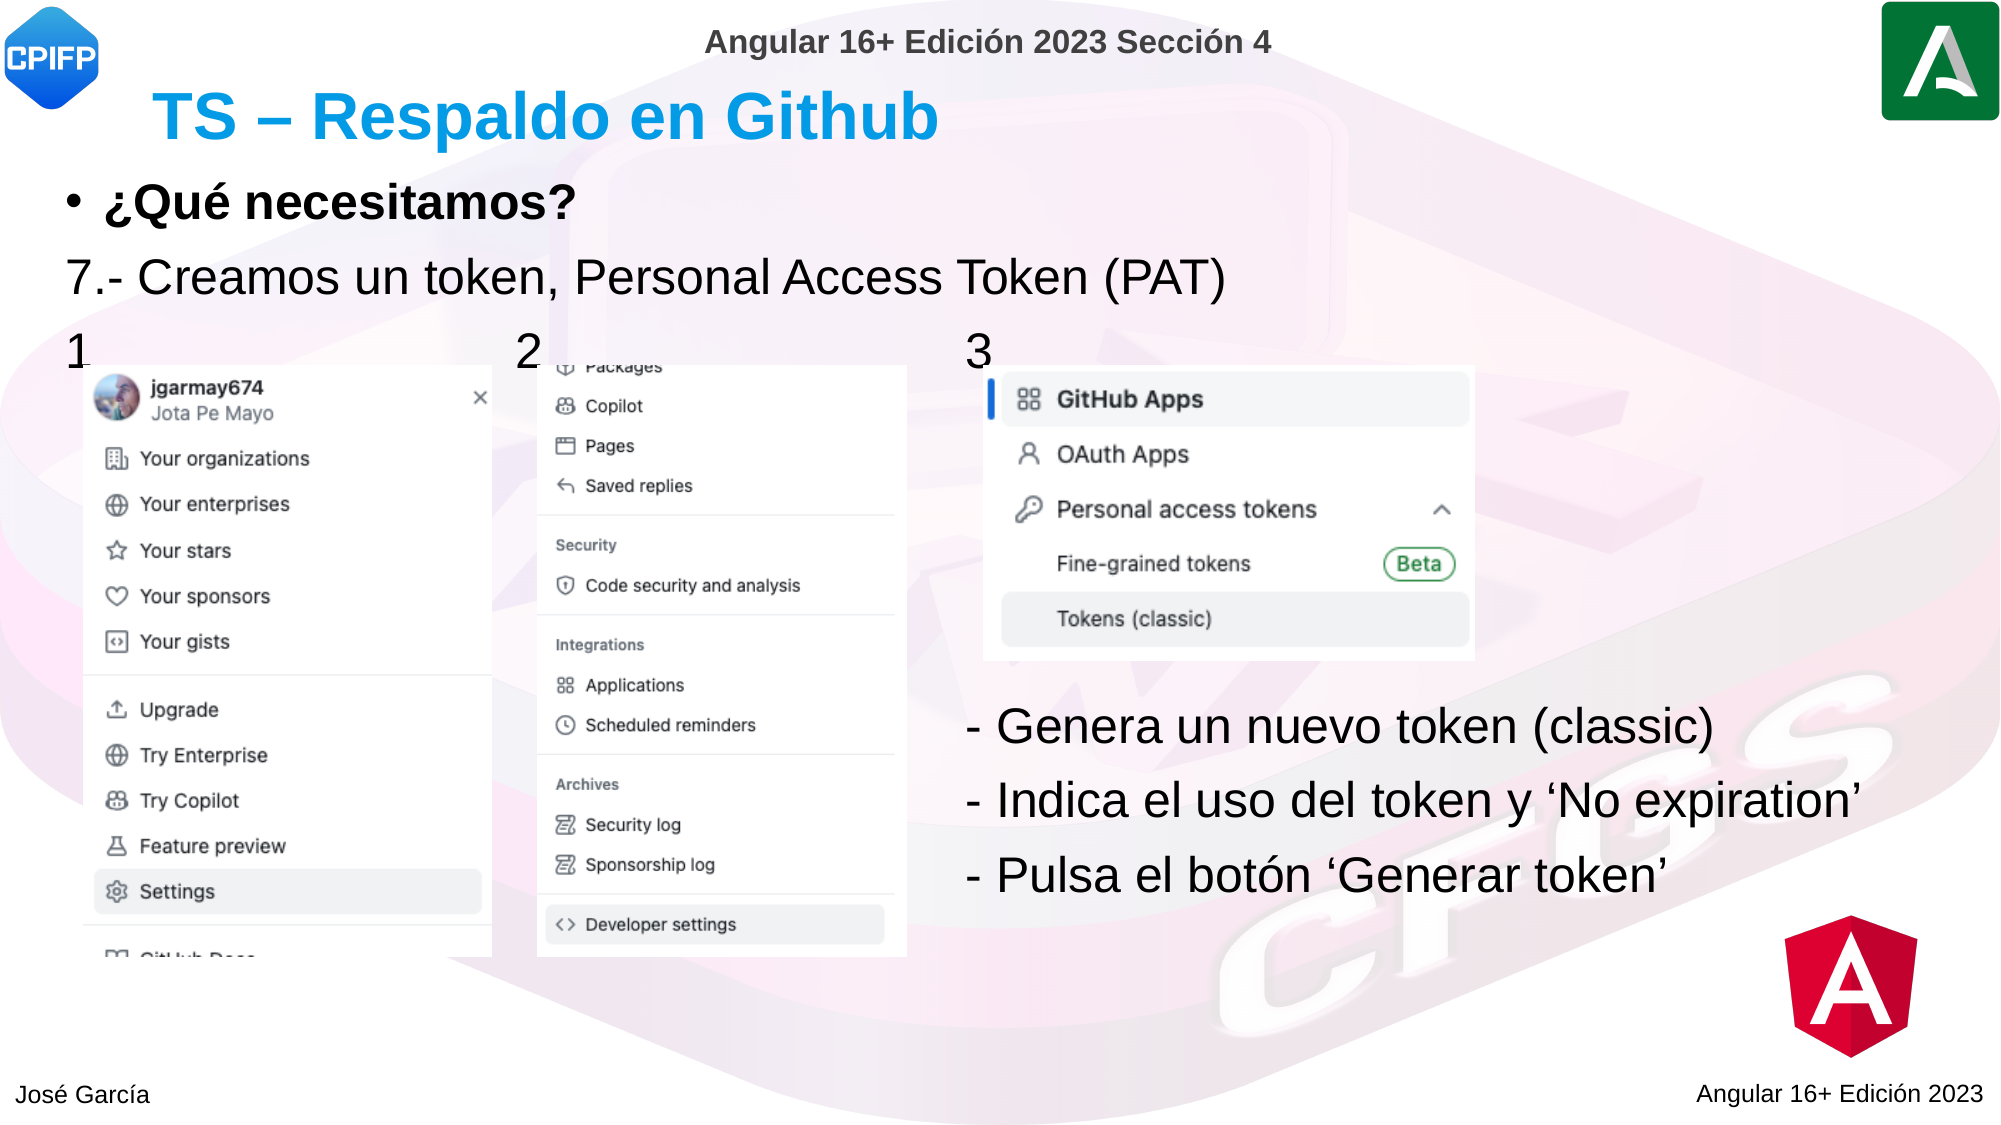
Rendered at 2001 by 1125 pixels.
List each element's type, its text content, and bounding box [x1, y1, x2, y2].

text_box Angular 16+ Edición 2023 Sección 4 [679, 12, 1288, 59]
text_box José García [0, 1071, 166, 1117]
picture [0, 0, 103, 117]
picture [537, 365, 907, 957]
picture [1881, 1, 2000, 121]
picture [83, 365, 492, 957]
picture [1762, 894, 1940, 1072]
list ¿Qué necesitamos? 7.- Creamos un token, Personal Access Token (PAT) 1 2 3 - Genera un nuevo token (classic) - Indica el uso del token y ‘No expiration’ - Pulsa el botón ‘Generar token’ [50, 168, 1940, 1066]
text_box Angular 16+ Edición 2023 [1681, 1070, 2000, 1115]
picture [983, 365, 1475, 661]
title TS – Respaldo en Github [137, 59, 1863, 177]
